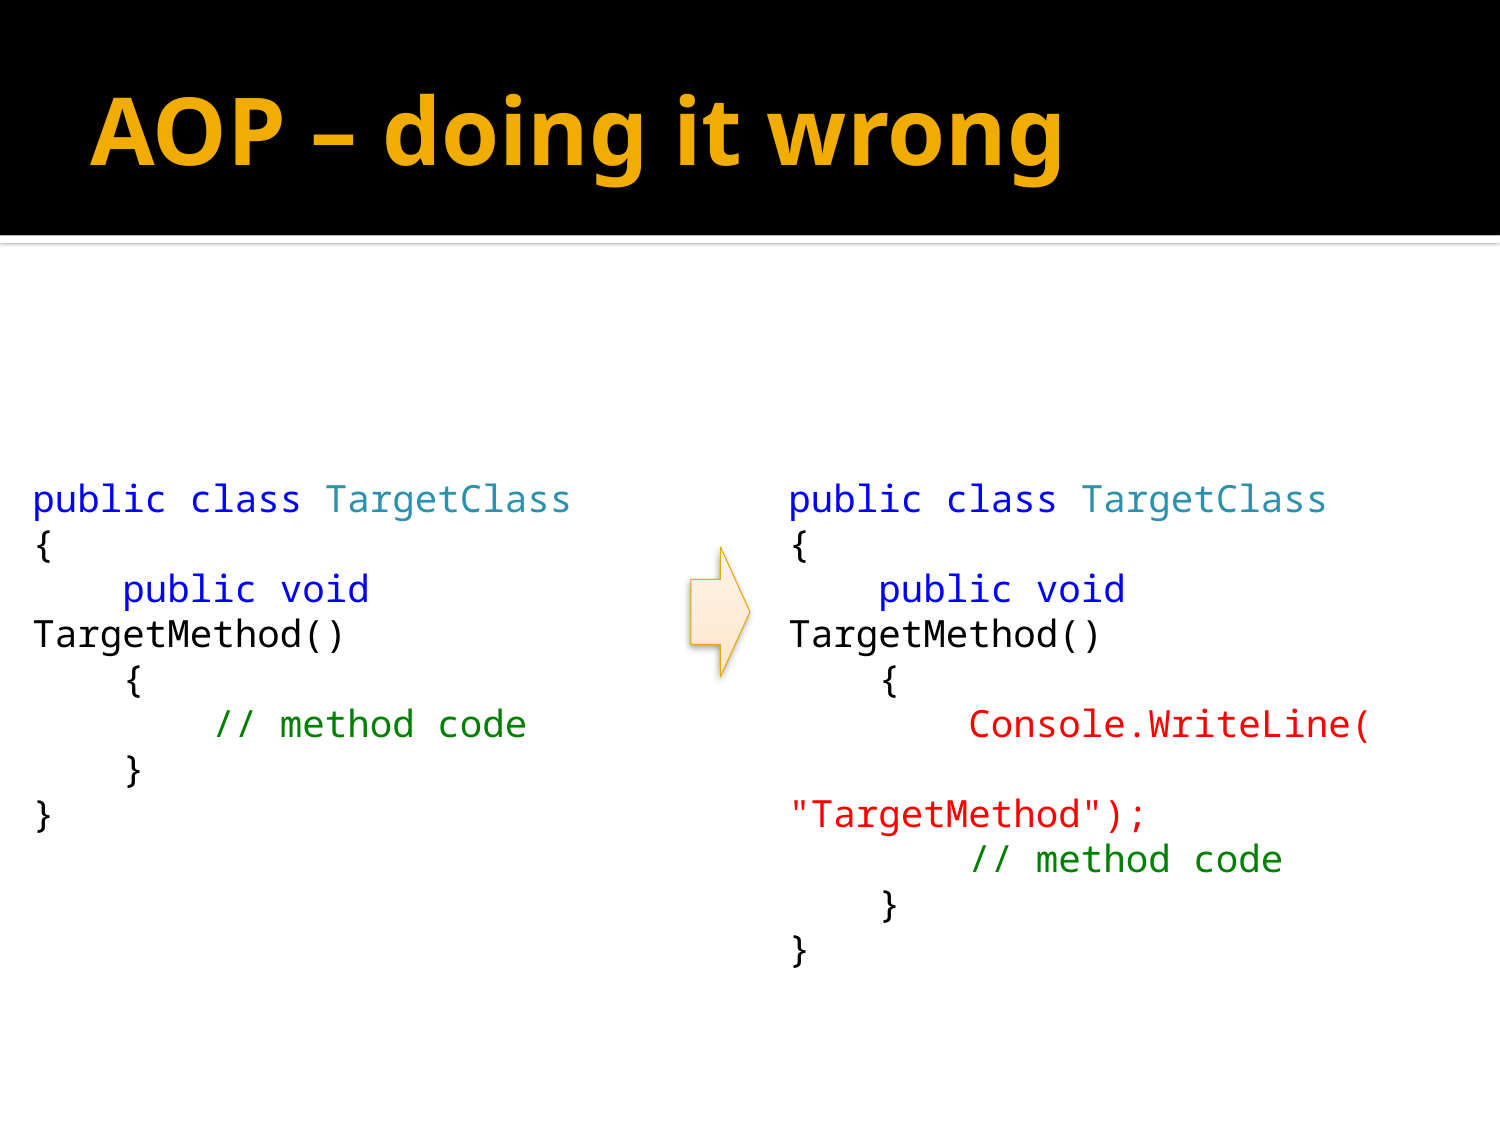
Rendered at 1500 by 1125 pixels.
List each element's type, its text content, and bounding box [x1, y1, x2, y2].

text_box [690, 546, 751, 678]
text_box public class TargetClass { public void TargetMethod() { Console.WriteLine( "TargetMethod"); // method code } } [773, 467, 1471, 978]
text_box public class TargetClass { public void TargetMethod() { // method code } } [17, 467, 668, 843]
title AOP – doing it wrong [75, 25, 1425, 231]
